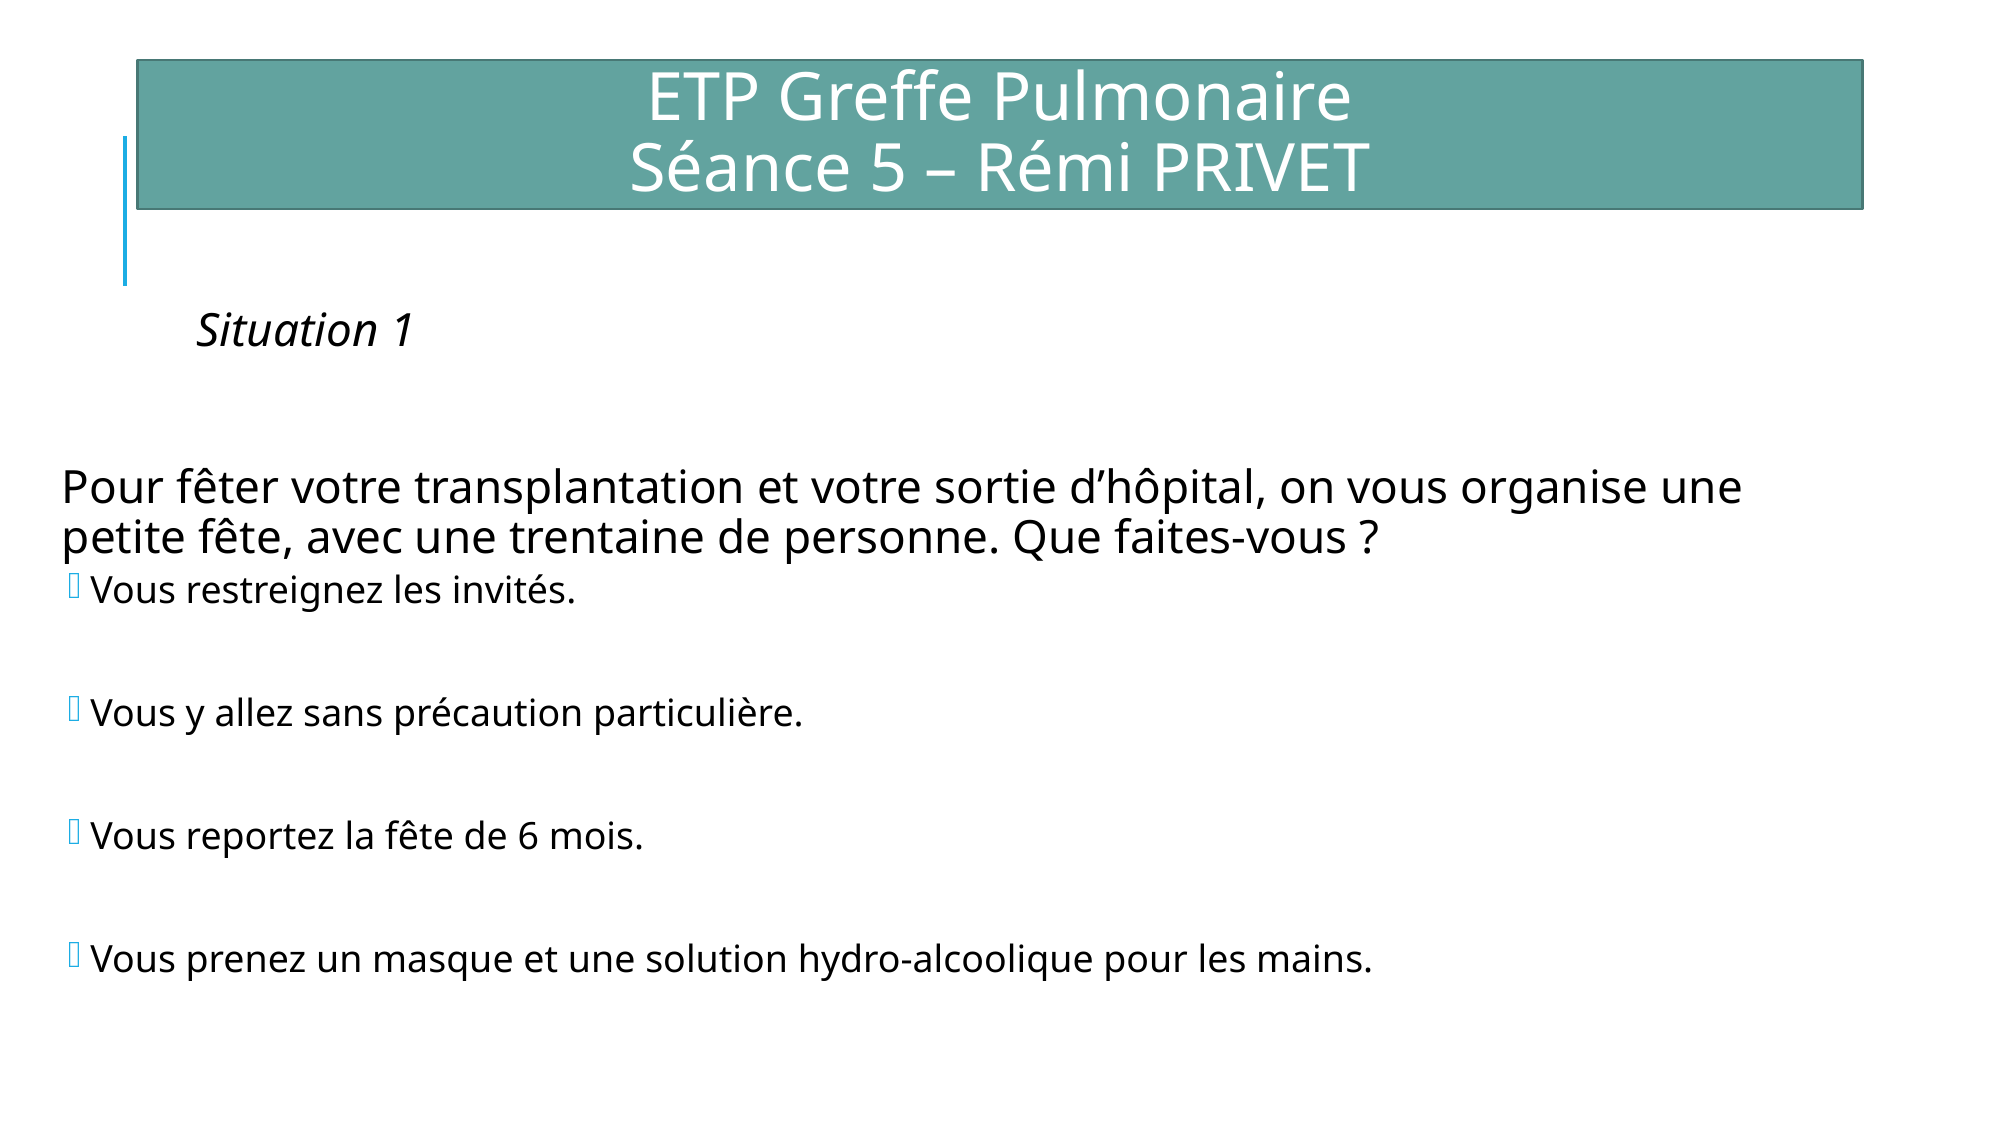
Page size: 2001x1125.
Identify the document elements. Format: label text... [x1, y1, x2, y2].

list Situation 1 Pour fêter votre transplantation et votre sortie d’hôpital, on vous organise une petite fête, avec une trentaine de personne. Que faites-vous ? Vous restreignez les invités. Vous y allez sans précaution particulière. Vous reportez la fête de 6 mois. Vous prenez un masque et une solution hydro-alcoolique pour les mains. [39, 299, 1863, 1095]
text_box ETP Greffe Pulmonaire Séance 5 – Rémi PRIVET [136, 59, 1864, 210]
